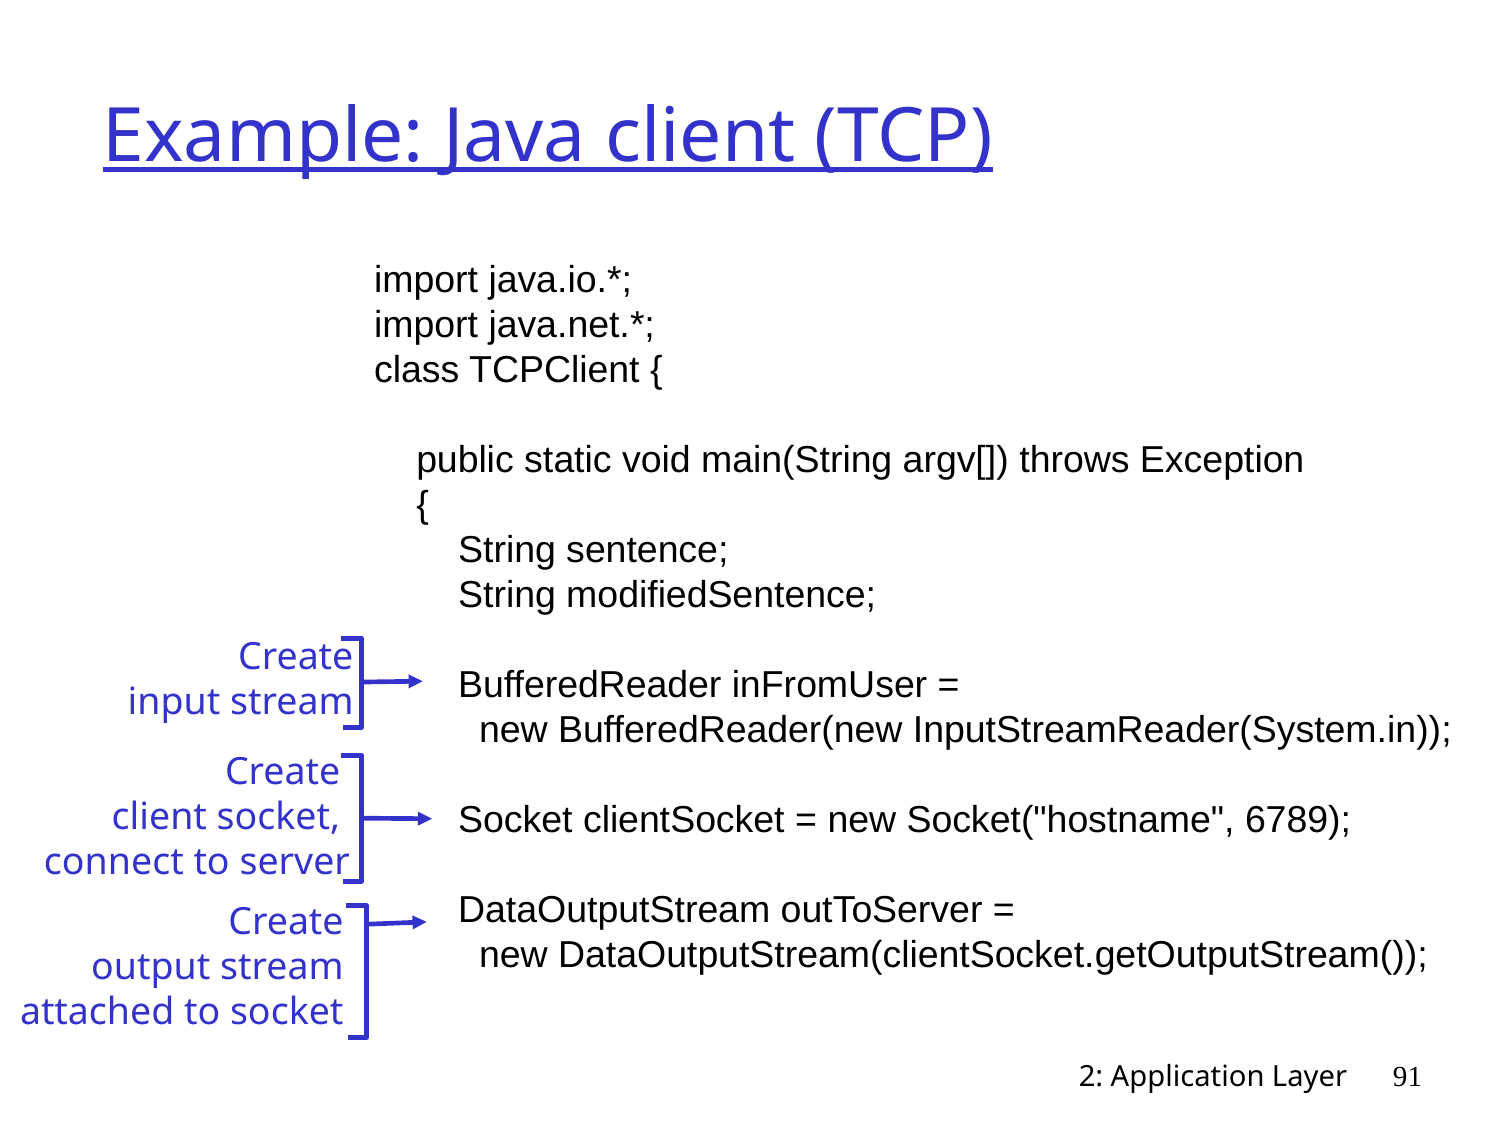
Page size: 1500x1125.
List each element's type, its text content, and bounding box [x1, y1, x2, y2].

text_box Create input stream [112, 625, 369, 730]
text_box Create client socket, connect to server [28, 739, 365, 889]
text_box [341, 638, 362, 728]
text_box import java.io.*; import java.net.*; class TCPClient { public static void main(String argv[]) throws Exception { String sentence; String modifiedSentence; BufferedReader inFromUser = new BufferedReader(new InputStreamReader(System.in)); Socket clientSocket = new Socket("hostname", 6789); DataOutputStream outToServer = new DataOutputStream(clientSocket.getOutputStream()); [359, 248, 1478, 1068]
text_box [367, 916, 427, 929]
text_box [341, 755, 362, 882]
slide_number 91 [1362, 1068, 1438, 1125]
text_box Create output stream attached to socket [4, 889, 359, 1040]
text_box [363, 675, 423, 688]
text_box [362, 812, 432, 825]
text_box [346, 905, 367, 1038]
title Example: Java client (TCP) [87, 37, 1363, 226]
footer 2: Application Layer [887, 1068, 1362, 1125]
